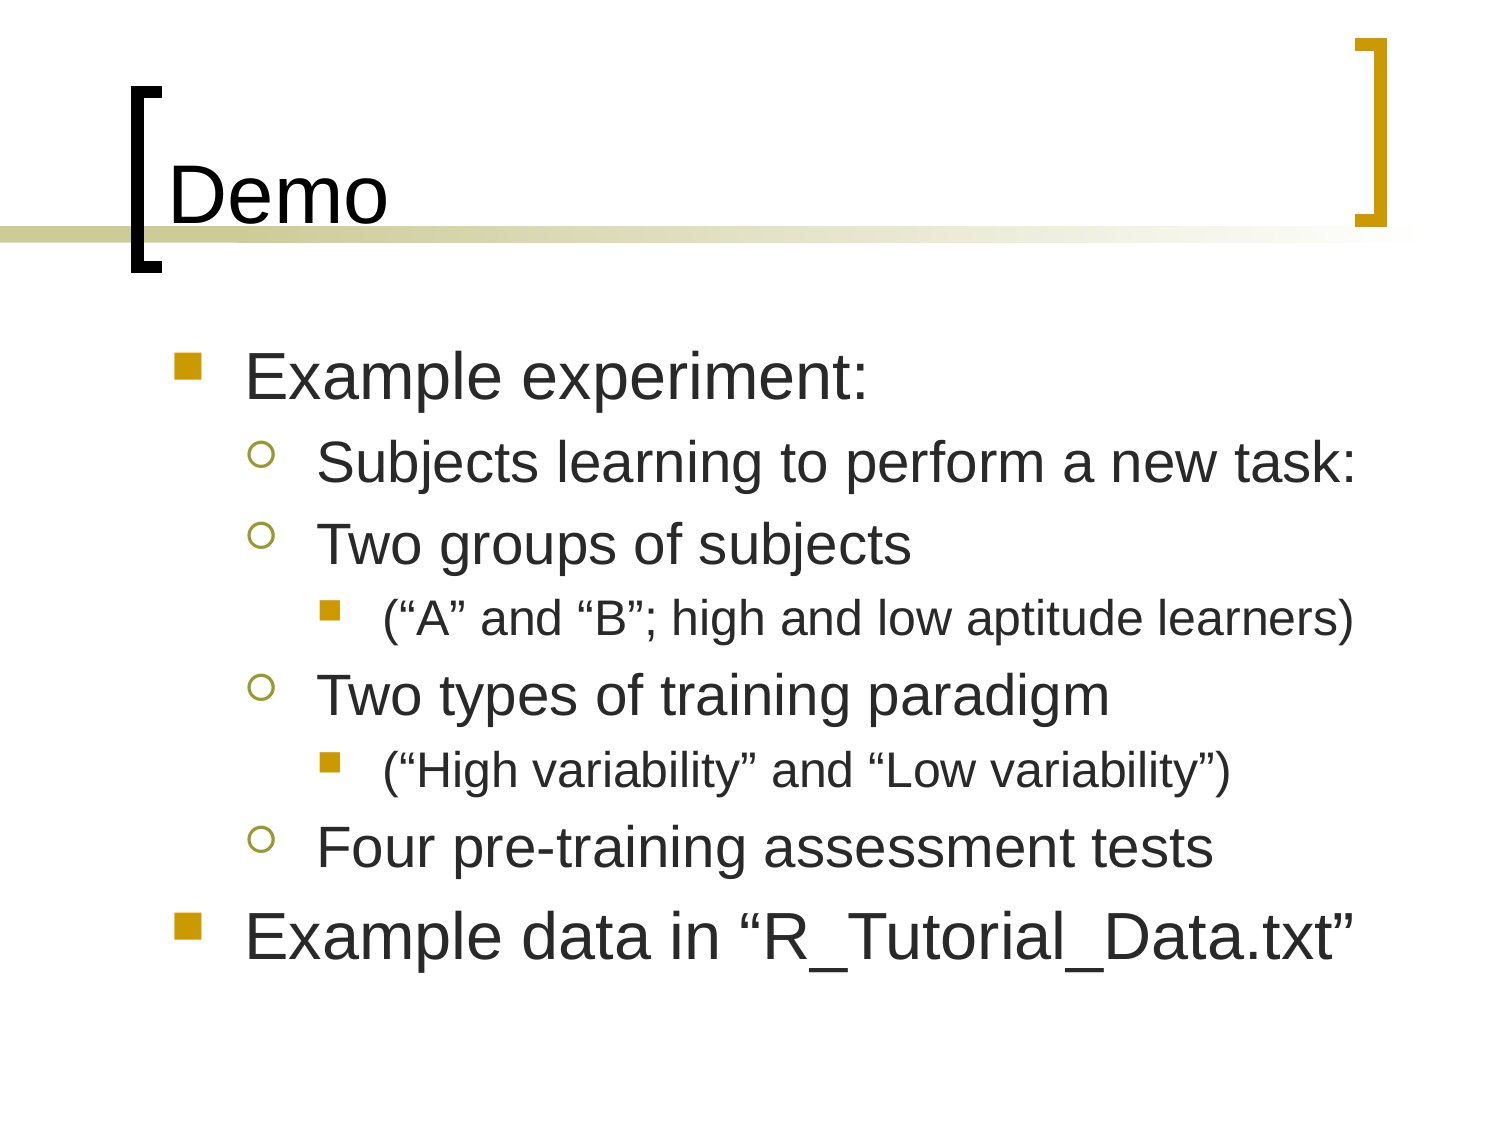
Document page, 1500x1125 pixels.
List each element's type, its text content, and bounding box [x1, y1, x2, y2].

title Demo [152, 15, 1328, 248]
list Example experiment: Subjects learning to perform a new task: Two groups of subjects (“A” and “B”; high and low aptitude learners) Two types of training paradigm (“High variability” and “Low variability”) Four pre-training assessment tests Example data in “R_Tutorial_Data.txt” [155, 324, 1413, 1000]
